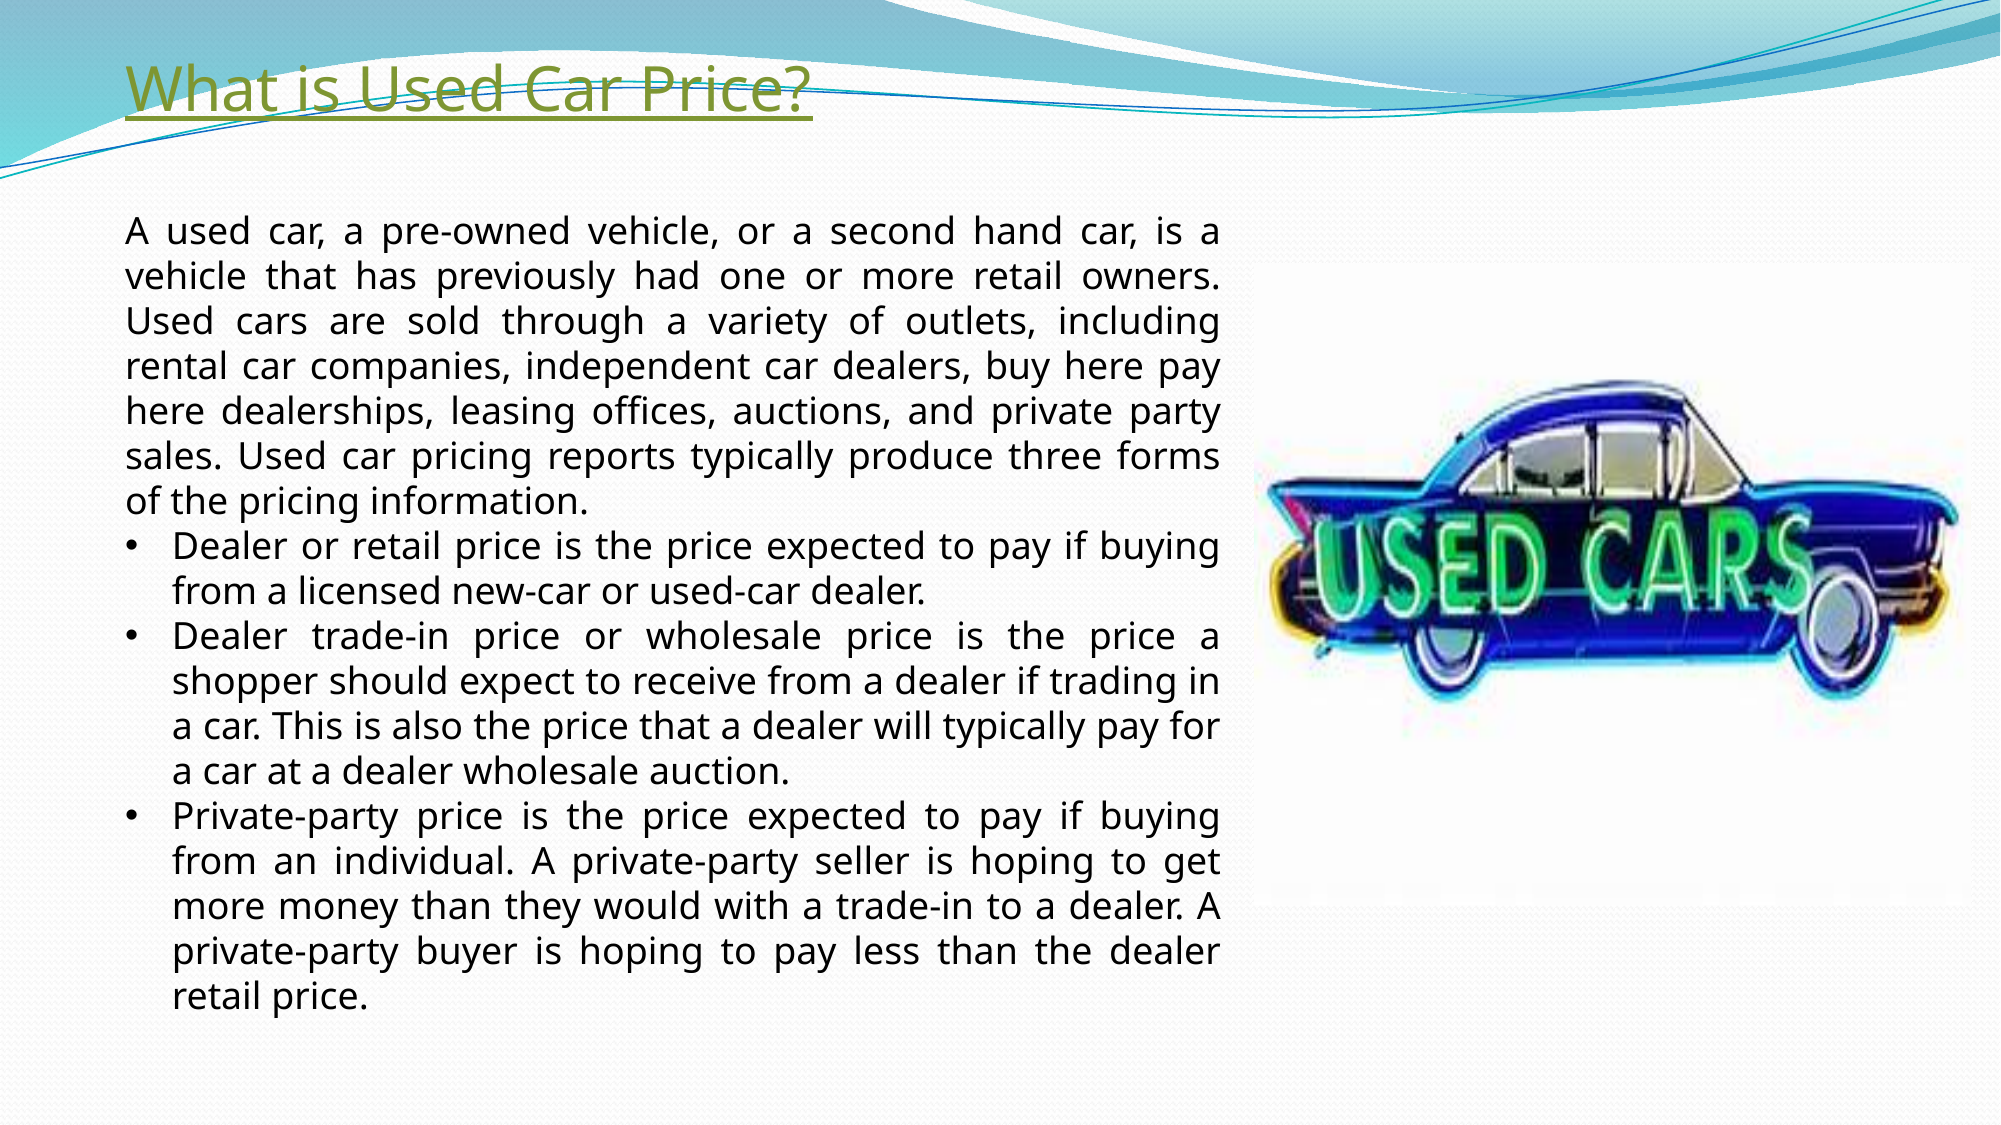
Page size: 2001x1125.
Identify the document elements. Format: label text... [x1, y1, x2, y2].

picture [1254, 263, 1971, 906]
text_box What is Used Car Price? [110, 41, 1874, 132]
text_box A used car, a pre-owned vehicle, or a second hand car, is a vehicle that has previously had one or more retail owners. Used cars are sold through a variety of outlets, including rental car companies, independent car dealers, buy here pay here dealerships, leasing offices, auctions, and private party sales. Used car pricing reports typically produce three forms of the pricing information. Dealer or retail price is the price expected to pay if buying from a licensed new-car or used-car dealer. Dealer trade-in price or wholesale price is the price a shopper should expect to receive from a dealer if trading in a car. This is also the price that a dealer will typically pay for a car at a dealer wholesale auction. Private-party price is the price expected to pay if buying from an individual. A private-party seller is hoping to get more money than they would with a trade-in to a dealer. A private-party buyer is hoping to pay less than the dealer retail price. [110, 199, 1237, 1069]
